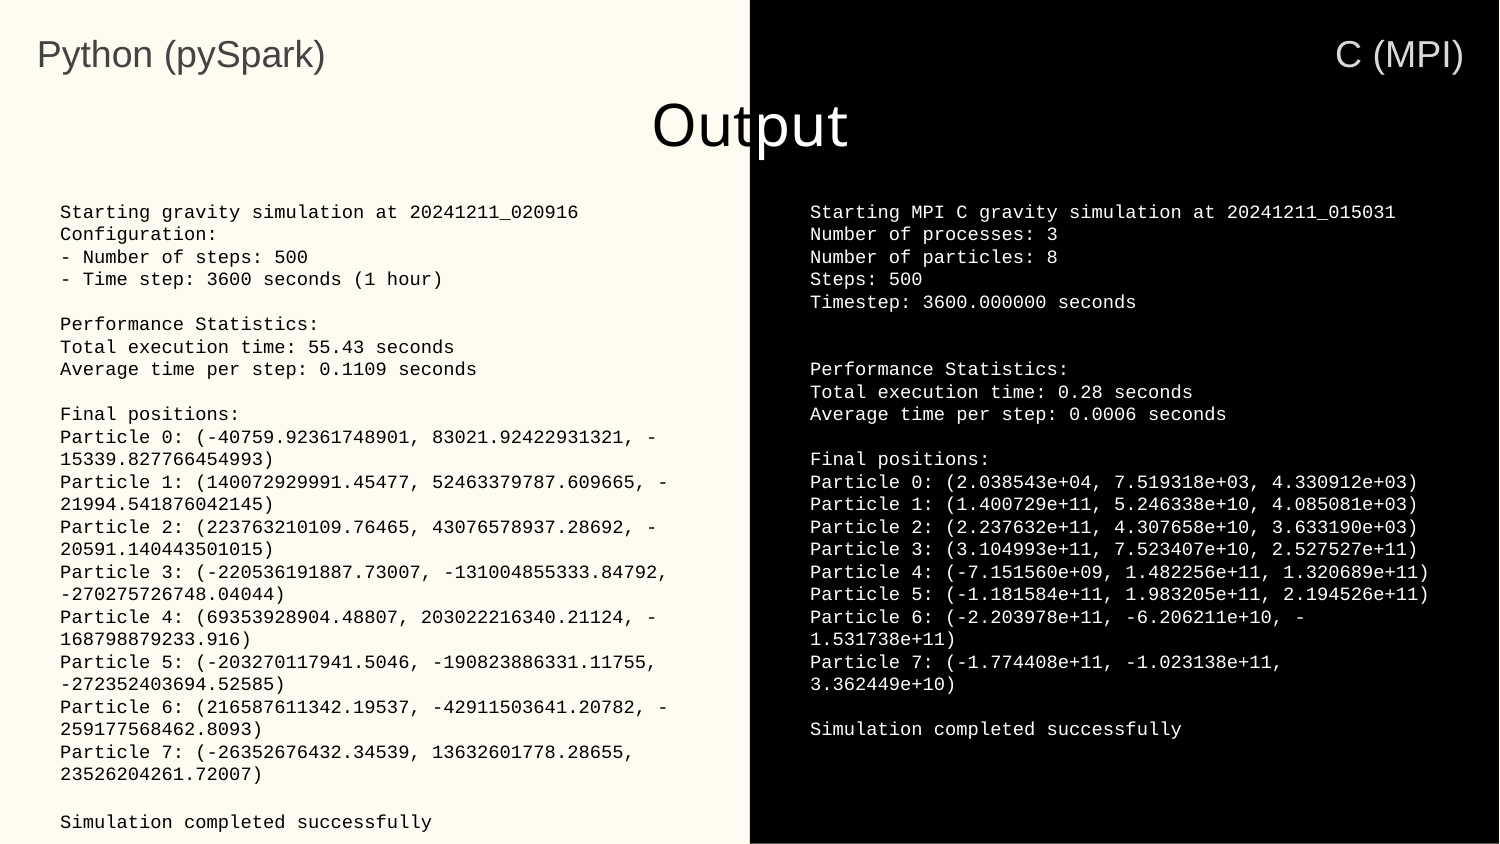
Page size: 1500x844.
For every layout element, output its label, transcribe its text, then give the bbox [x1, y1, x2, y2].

text_box Python (pySpark) [21, 14, 346, 77]
text_box [749, 0, 1499, 844]
text_box C (MPI) [1266, 14, 1480, 77]
text_box [0, 0, 749, 844]
title Output [51, 72, 1449, 174]
text_box Starting MPI C gravity simulation at 20241211_015031 Number of processes: 3 Number of particles: 8 Steps: 500 Timestep: 3600.000000 seconds Performance Statistics: Total execution time: 0.28 seconds Average time per step: 0.0006 seconds Final positions: Particle 0: (2.038543e+04, 7.519318e+03, 4.330912e+03) Particle 1: (1.400729e+11, 5.246338e+10, 4.085081e+03) Particle 2: (2.237632e+11, 4.307658e+10, 3.633190e+03) Particle 3: (3.104993e+11, 7.523407e+10, 2.527527e+11) Particle 4: (-7.151560e+09, 1.482256e+11, 1.320689e+11) Particle 5: (-1.181584e+11, 1.983205e+11, 2.194526e+11) Particle 6: (-2.203978e+11, -6.206211e+10, -1.531738e+11) Particle 7: (-1.774408e+11, -1.023138e+11, 3.362449e+10) Simulation completed successfully [795, 184, 1449, 809]
text_box Starting gravity simulation at 20241211_020916 Configuration: - Number of steps: 500 - Time step: 3600 seconds (1 hour) Performance Statistics: Total execution time: 55.43 seconds Average time per step: 0.1109 seconds Final positions: Particle 0: (-40759.92361748901, 83021.92422931321, -15339.827766454993) Particle 1: (140072929991.45477, 52463379787.609665, -21994.541876042145) Particle 2: (223763210109.76465, 43076578937.28692, -20591.140443501015) Particle 3: (-220536191887.73007, -131004855333.84792, -270275726748.04044) Particle 4: (69353928904.48807, 203022216340.21124, -168798879233.916) Particle 5: (-203270117941.5046, -190823886331.11755, -272352403694.52585) Particle 6: (216587611342.19537, -42911503641.20782, -259177568462.8093) Particle 7: (-26352676432.34539, 13632601778.28655, 23526204261.72007) Simulation completed successfully [45, 184, 692, 809]
